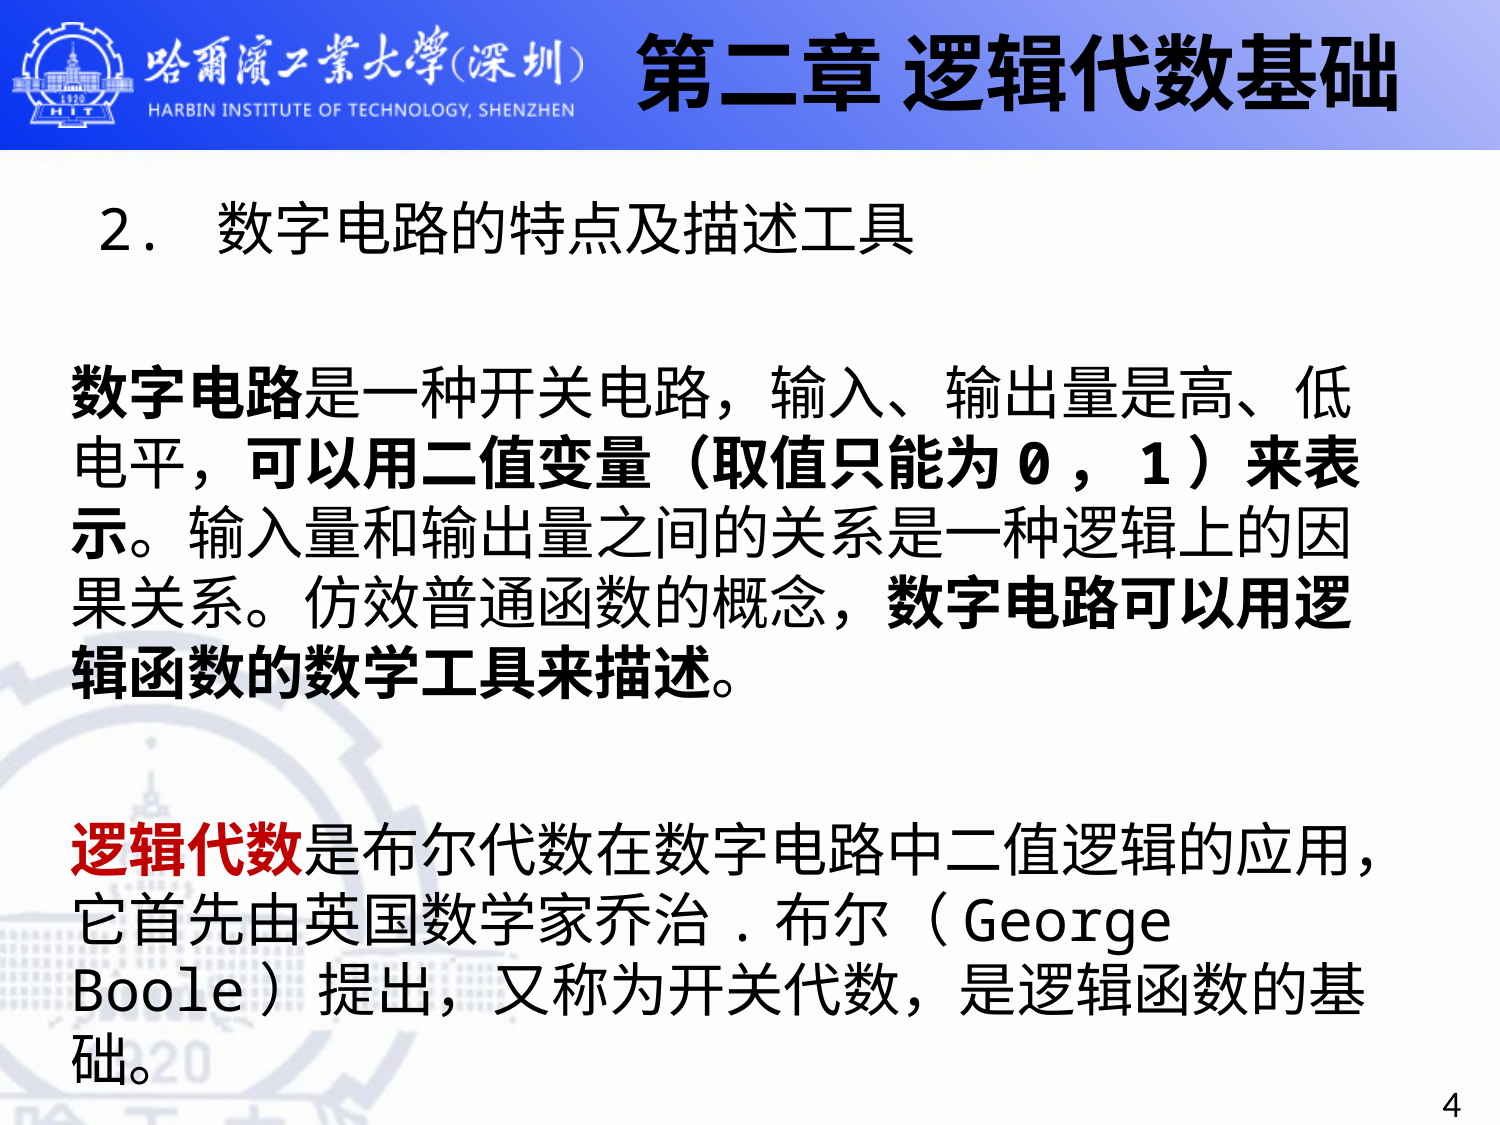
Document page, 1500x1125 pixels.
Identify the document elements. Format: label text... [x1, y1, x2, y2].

text_box 逻辑代数是布尔代数在数字电路中二值逻辑的应用，它首先由英国数学家乔治.布尔（George Boole）提出，又称为开关代数，是逻辑函数的基础。 [56, 805, 1419, 1101]
text_box 数字电路是一种开关电路，输入、输出量是高、低电平，可以用二值变量（取值只能为0，1）来表示。输入量和输出量之间的关系是一种逻辑上的因果关系。仿效普通函数的概念，数字电路可以用逻辑函数的数学工具来描述。 [56, 349, 1419, 712]
picture [0, 149, 1500, 1125]
picture [12, 22, 583, 128]
text_box 2. 数字电路的特点及描述工具 [83, 184, 1246, 270]
text_box 第二章 逻辑代数基础 [619, 14, 1500, 129]
